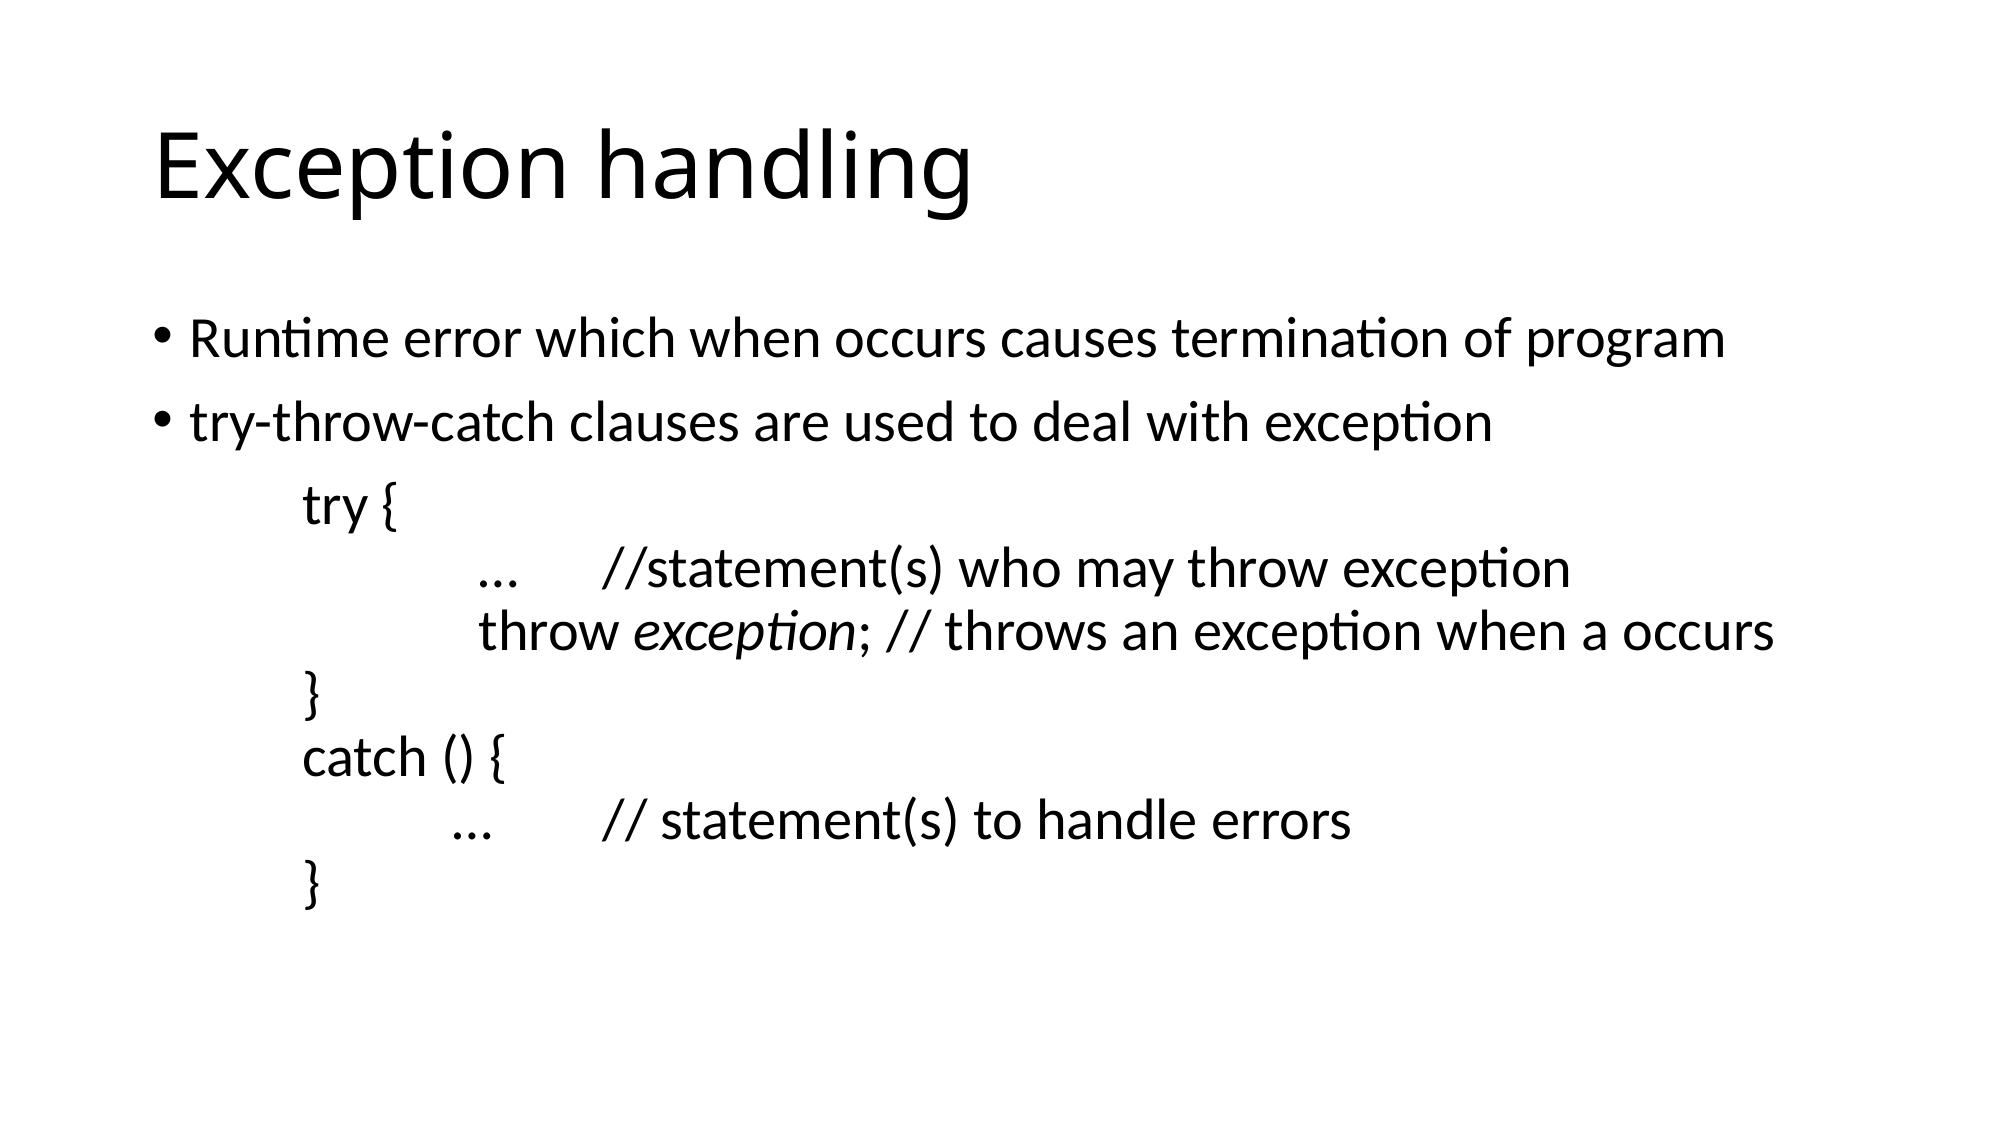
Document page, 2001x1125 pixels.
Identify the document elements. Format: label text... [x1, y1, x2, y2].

list Runtime error which when occurs causes termination of program try-throw-catch clauses are used to deal with exception try { … //statement(s) who may throw exception throw exception; // throws an exception when a occurs } catch () { … // statement(s) to handle errors } [137, 299, 1863, 1014]
title Exception handling [137, 59, 1863, 278]
